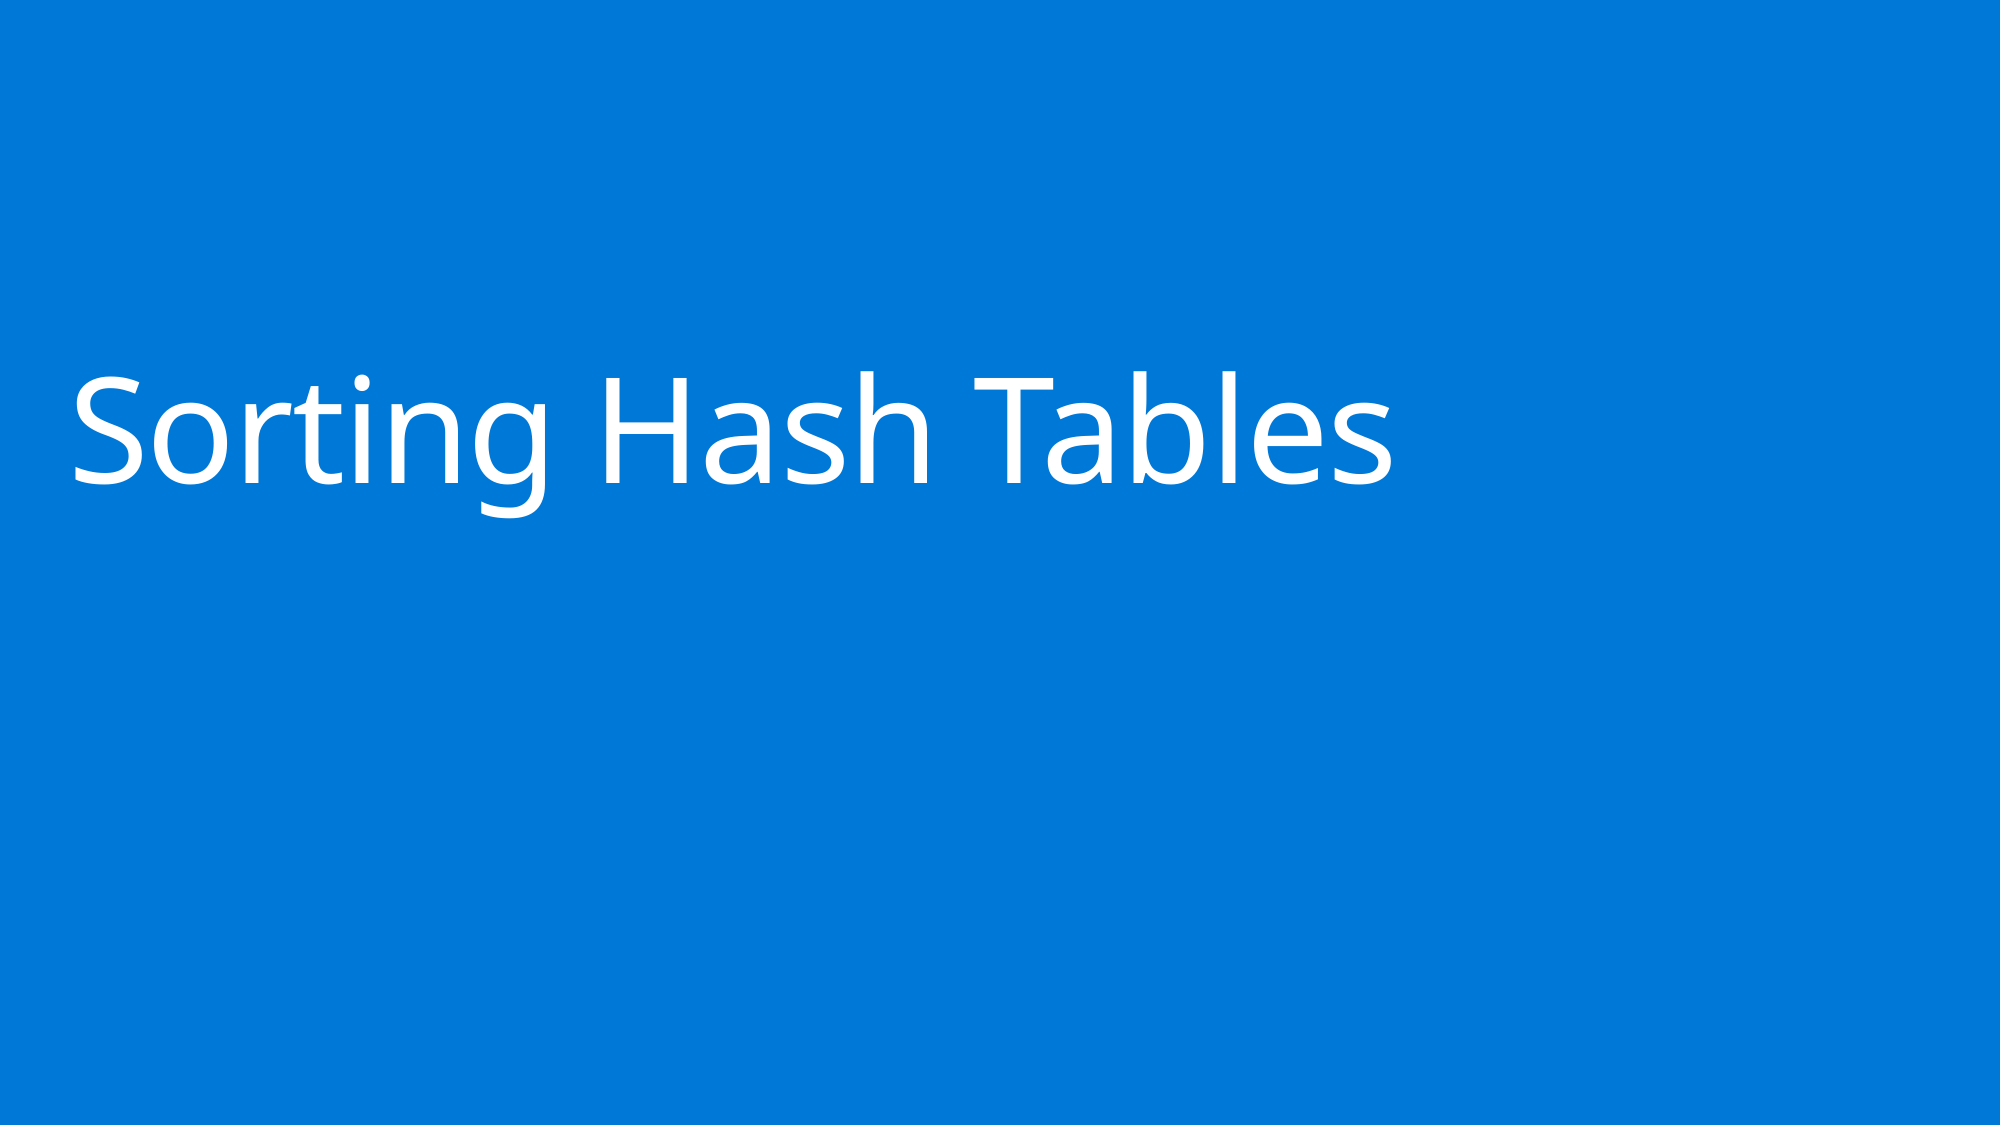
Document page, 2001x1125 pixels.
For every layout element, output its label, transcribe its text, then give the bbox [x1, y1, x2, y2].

title Sorting Hash Tables [44, 341, 1956, 532]
